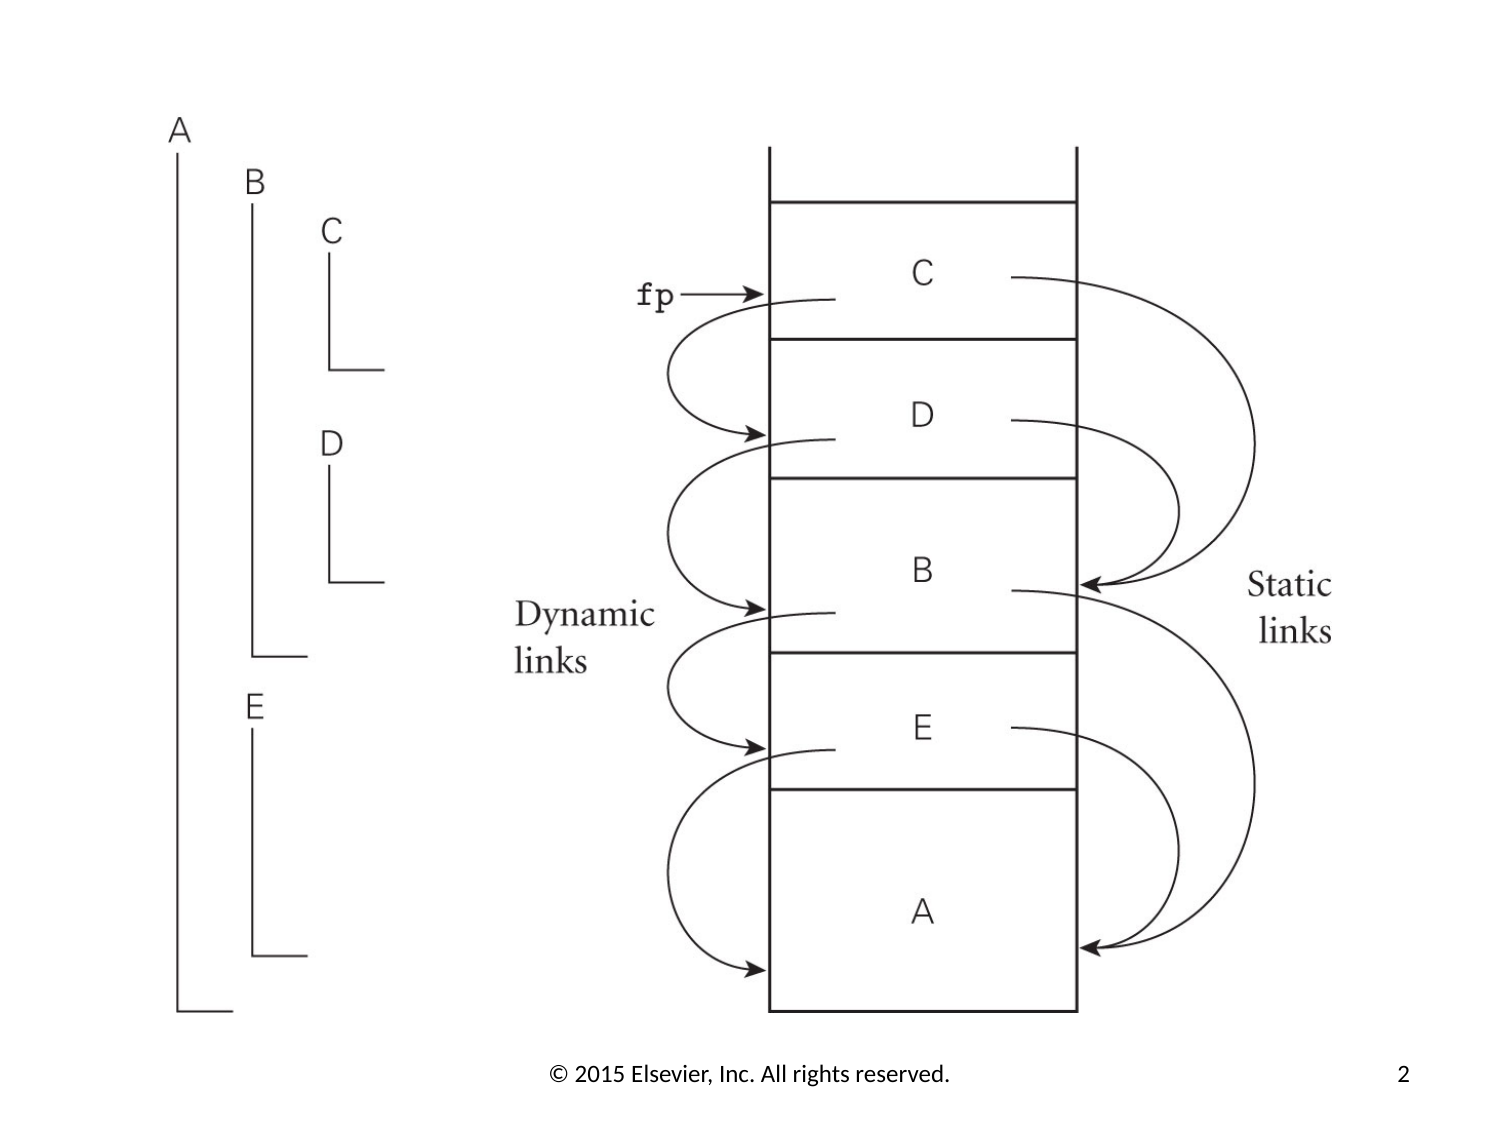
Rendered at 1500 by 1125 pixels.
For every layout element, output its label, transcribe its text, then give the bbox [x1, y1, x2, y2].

footer © 2015 Elsevier, Inc. All rights reserved. [512, 1042, 988, 1103]
slide_number 2 [1074, 1042, 1425, 1103]
picture [167, 112, 1333, 1013]
